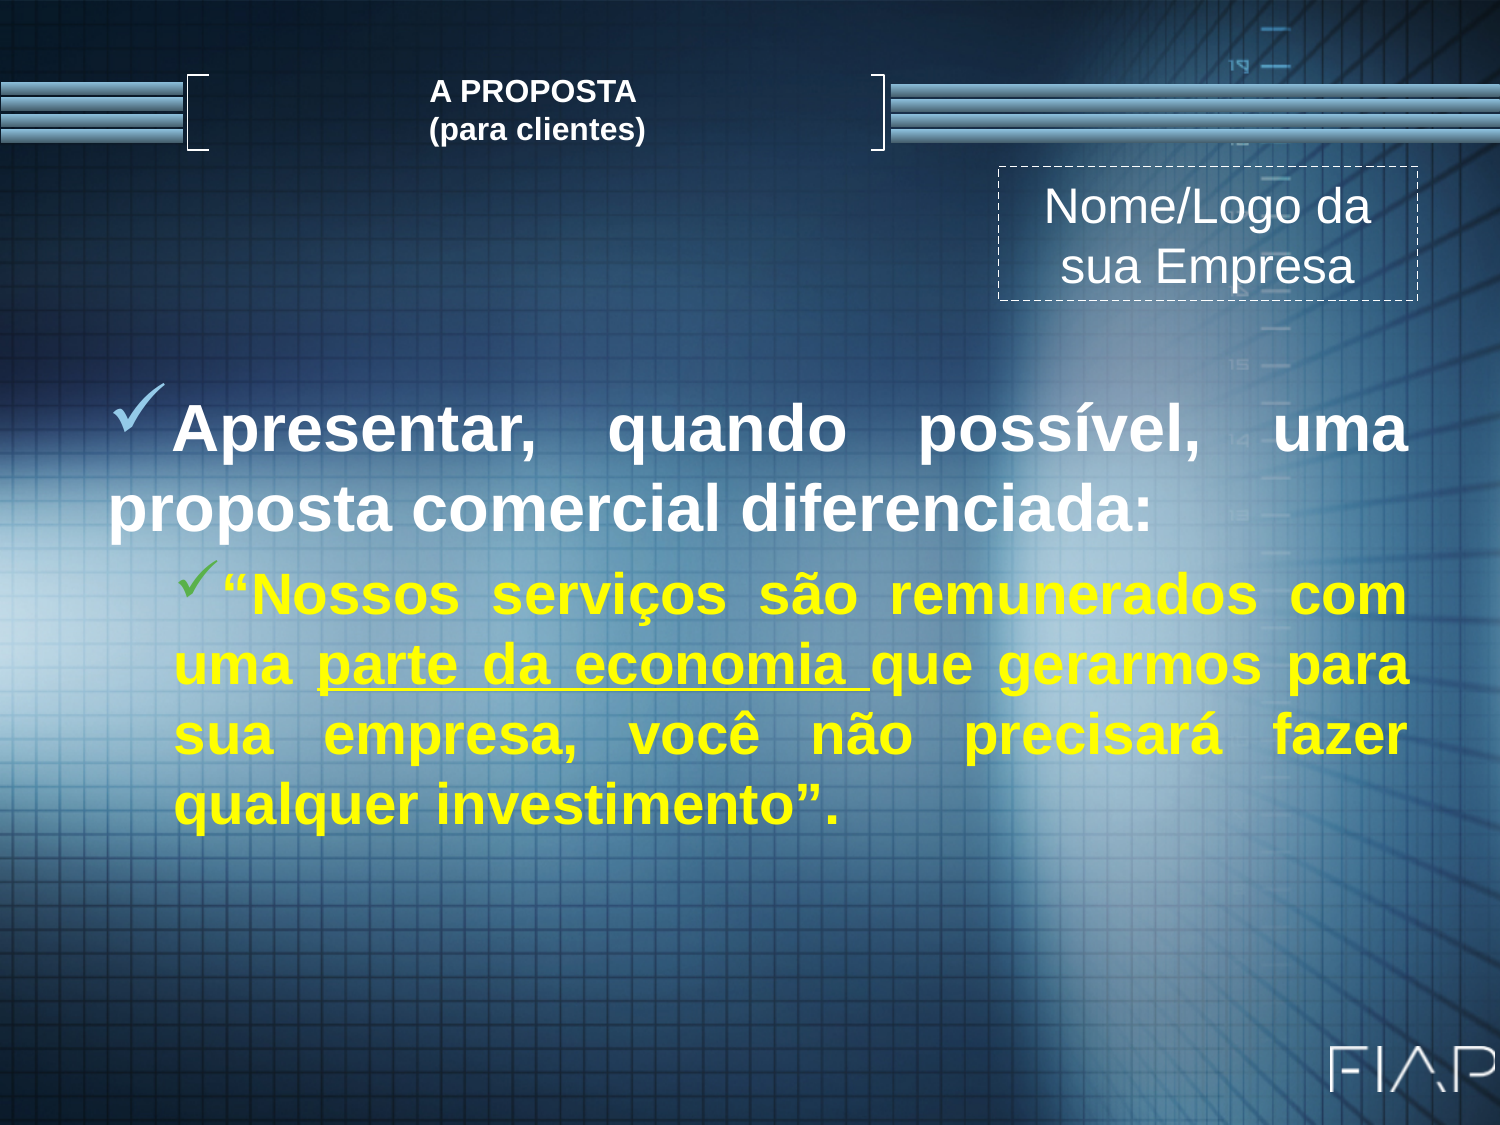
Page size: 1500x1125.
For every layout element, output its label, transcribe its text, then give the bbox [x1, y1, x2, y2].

list Apresentar, quando possível, uma proposta comercial diferenciada: “Nossos serviços são remunerados com uma parte da economia que gerarmos para sua empresa, você não precisará fazer qualquer investimento”. [74, 376, 1426, 1000]
picture [0, 0, 1500, 1125]
text_box Nome/Logo da sua Empresa [998, 166, 1418, 301]
title A PROPOSTA (para clientes) [212, 62, 863, 156]
